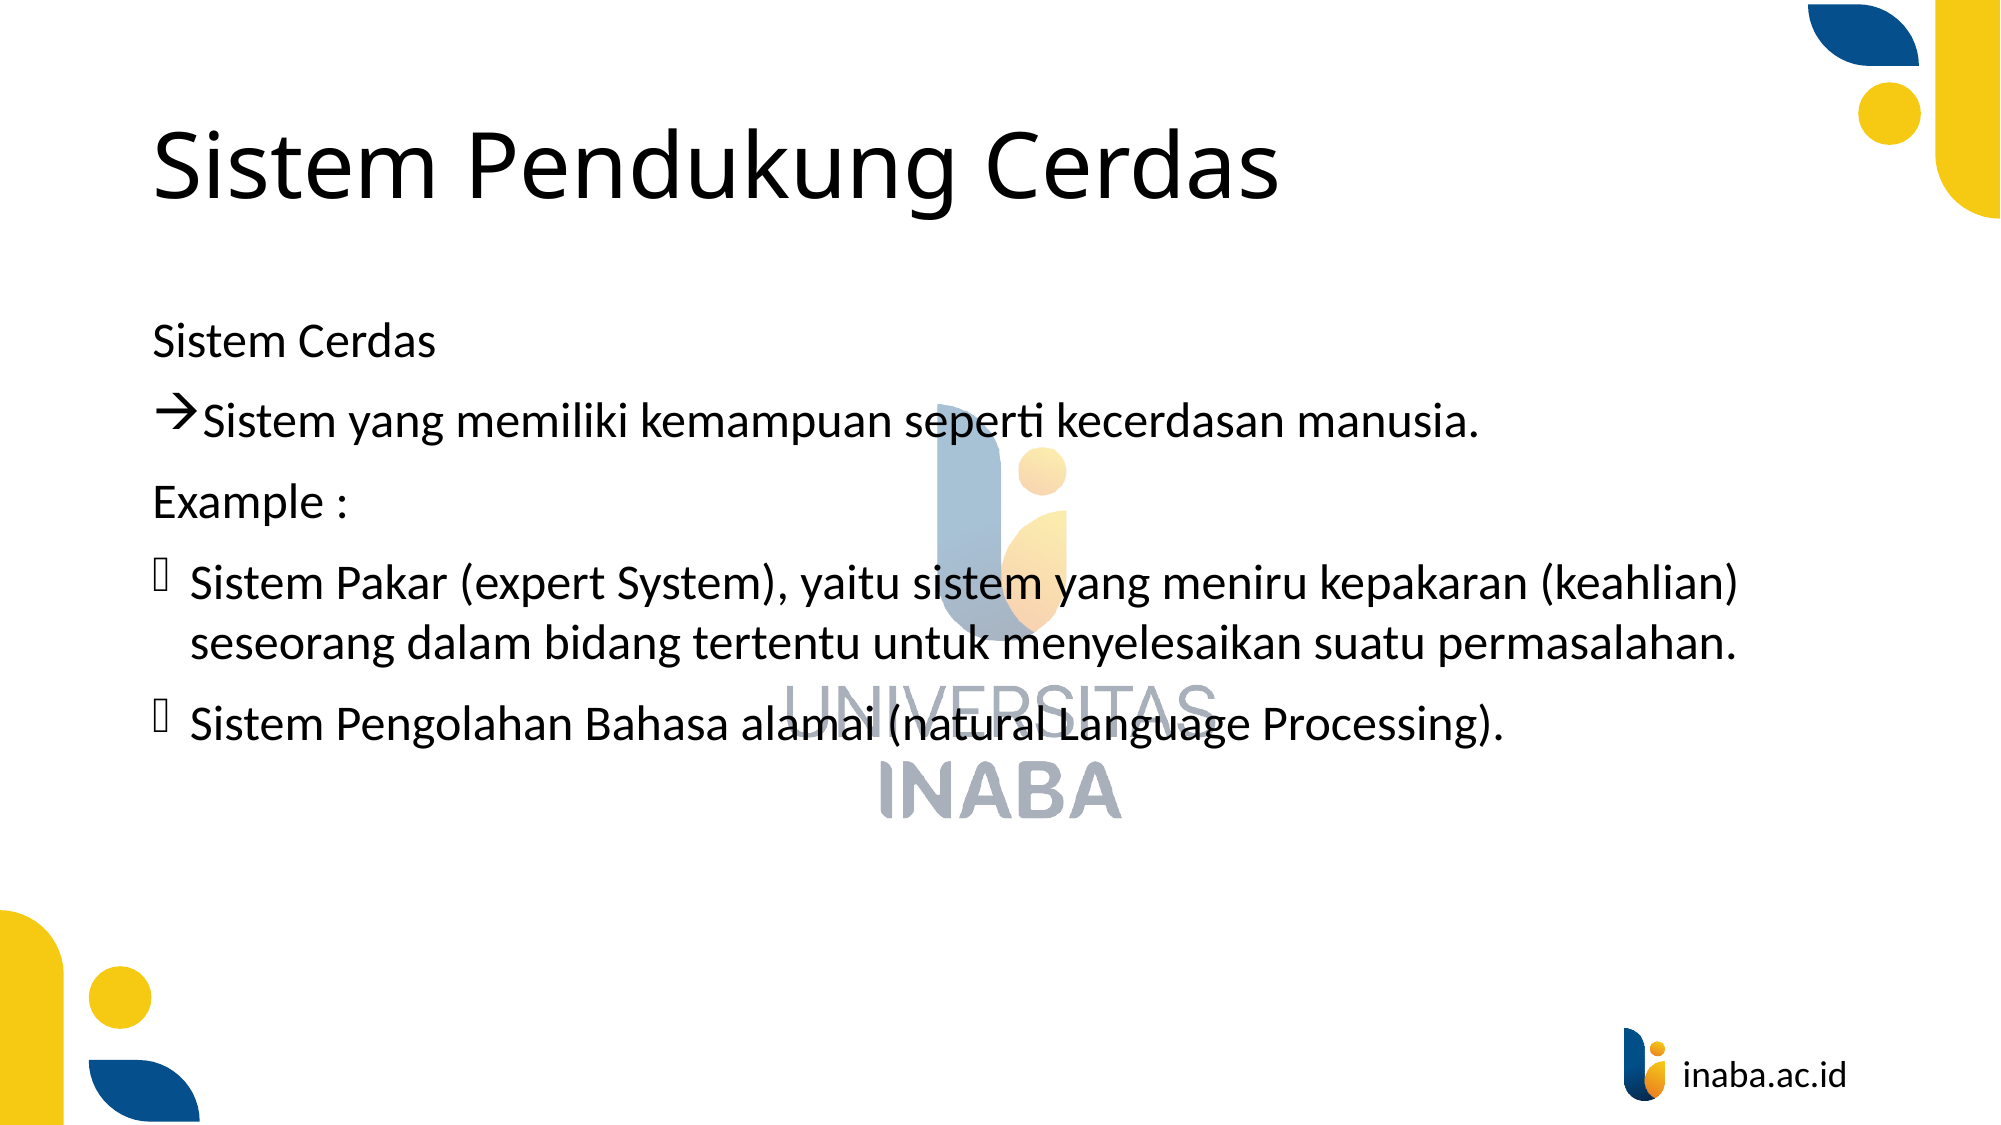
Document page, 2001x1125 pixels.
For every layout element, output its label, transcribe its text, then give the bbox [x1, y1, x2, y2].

title Sistem Pendukung Cerdas [137, 59, 1863, 278]
list Sistem Cerdas Sistem yang memiliki kemampuan seperti kecerdasan manusia. Example : Sistem Pakar (expert System), yaitu sistem yang meniru kepakaran (keahlian) seseorang dalam bidang tertentu untuk menyelesaikan suatu permasalahan. Sistem Pengolahan Bahasa alamai (natural Language Processing). [137, 299, 1863, 1014]
picture [1624, 1028, 1665, 1101]
